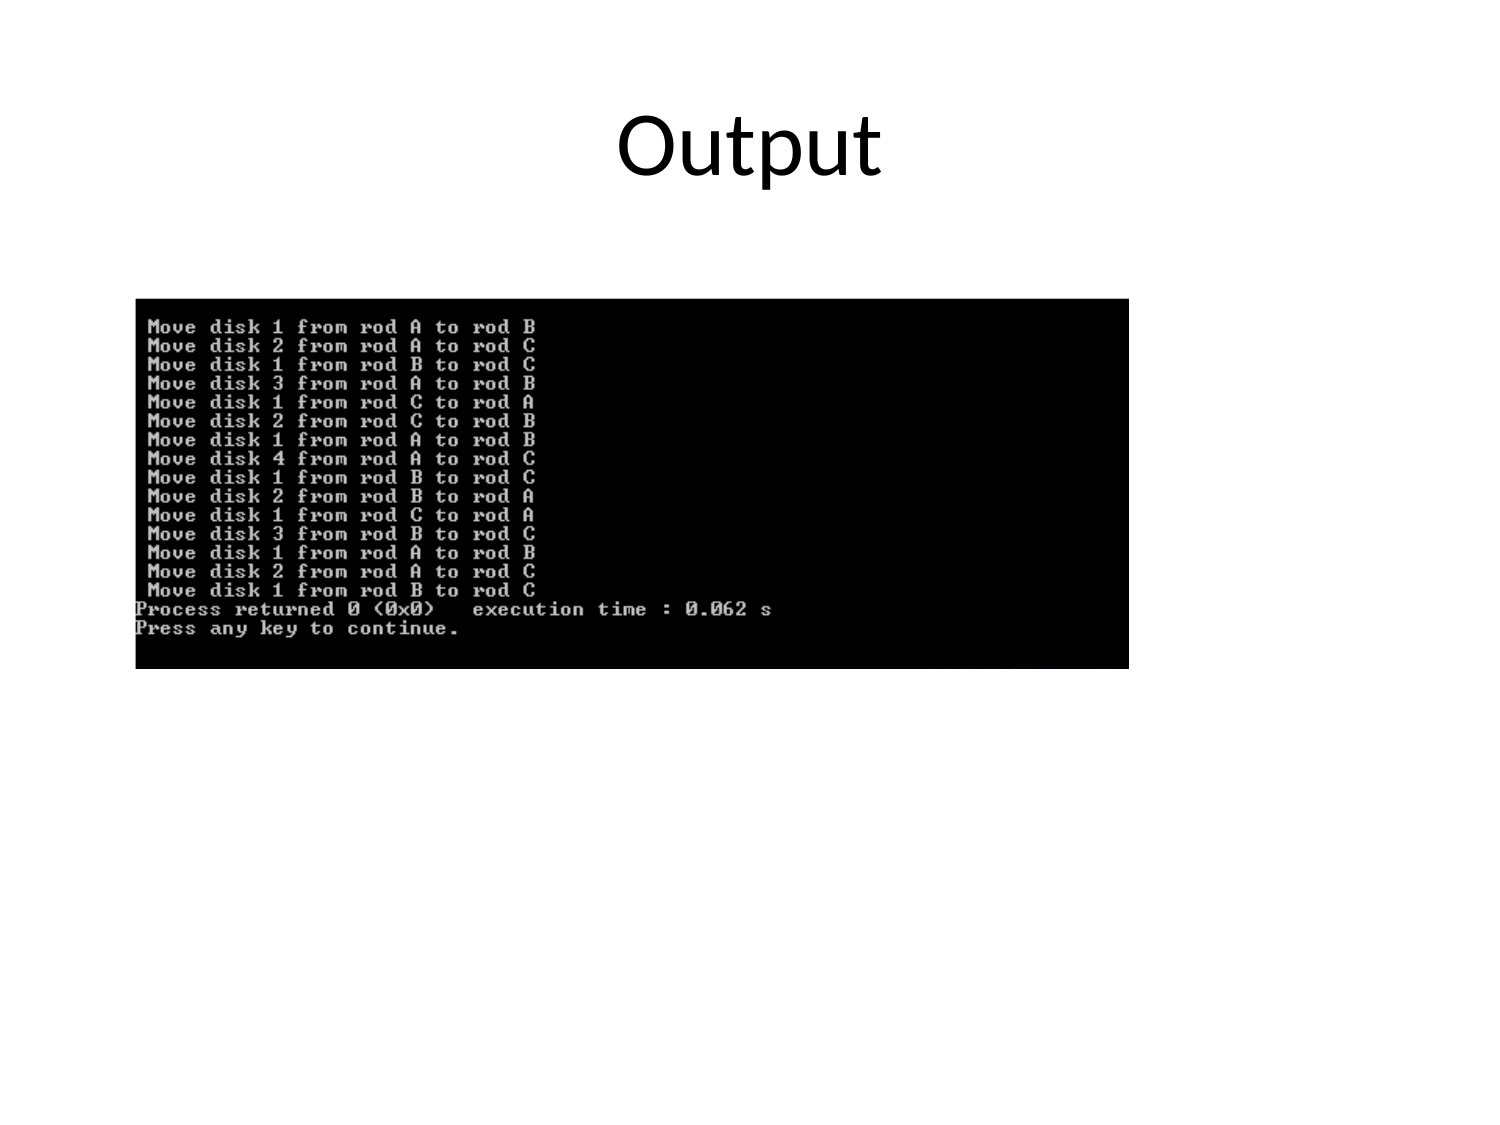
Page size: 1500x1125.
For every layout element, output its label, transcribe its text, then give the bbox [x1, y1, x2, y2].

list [124, 274, 1129, 669]
title Output [75, 45, 1425, 233]
